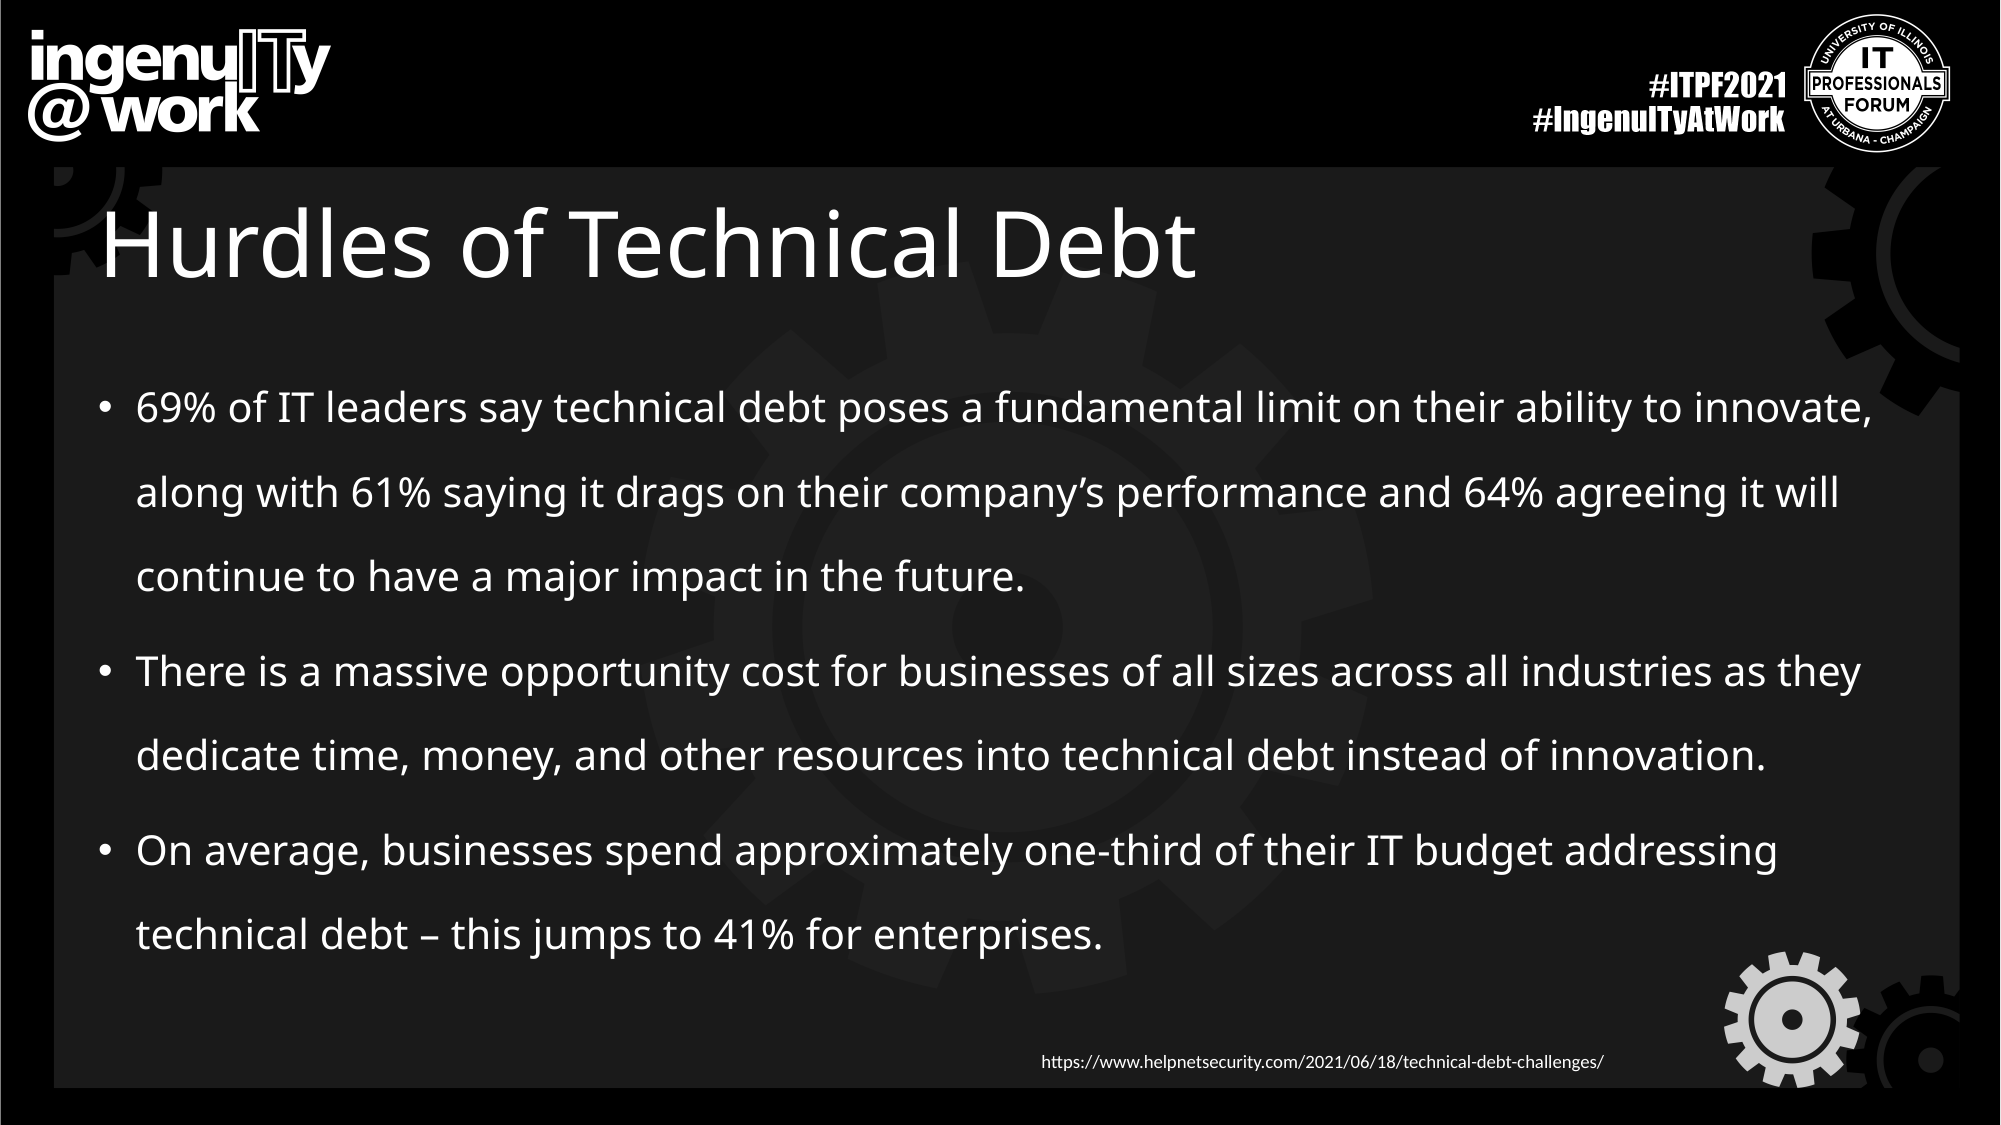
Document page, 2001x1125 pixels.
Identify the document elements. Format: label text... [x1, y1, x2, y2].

title Hurdles of Technical Debt [83, 175, 1921, 321]
text_box https://www.helpnetsecurity.com/2021/06/18/technical-debt-challenges/ [1026, 1042, 1632, 1080]
list 69% of IT leaders say technical debt poses a fundamental limit on their ability to innovate, along with 61% saying it drags on their company’s performance and 64% agreeing it will continue to have a major impact in the future. There is a massive opportunity cost for businesses of all sizes across all industries as they dedicate time, money, and other resources into technical debt instead of innovation. On average, businesses spend approximately one-third of their IT budget addressing technical debt – this jumps to 41% for enterprises. [83, 339, 1921, 1024]
picture [0, 0, 2001, 1125]
